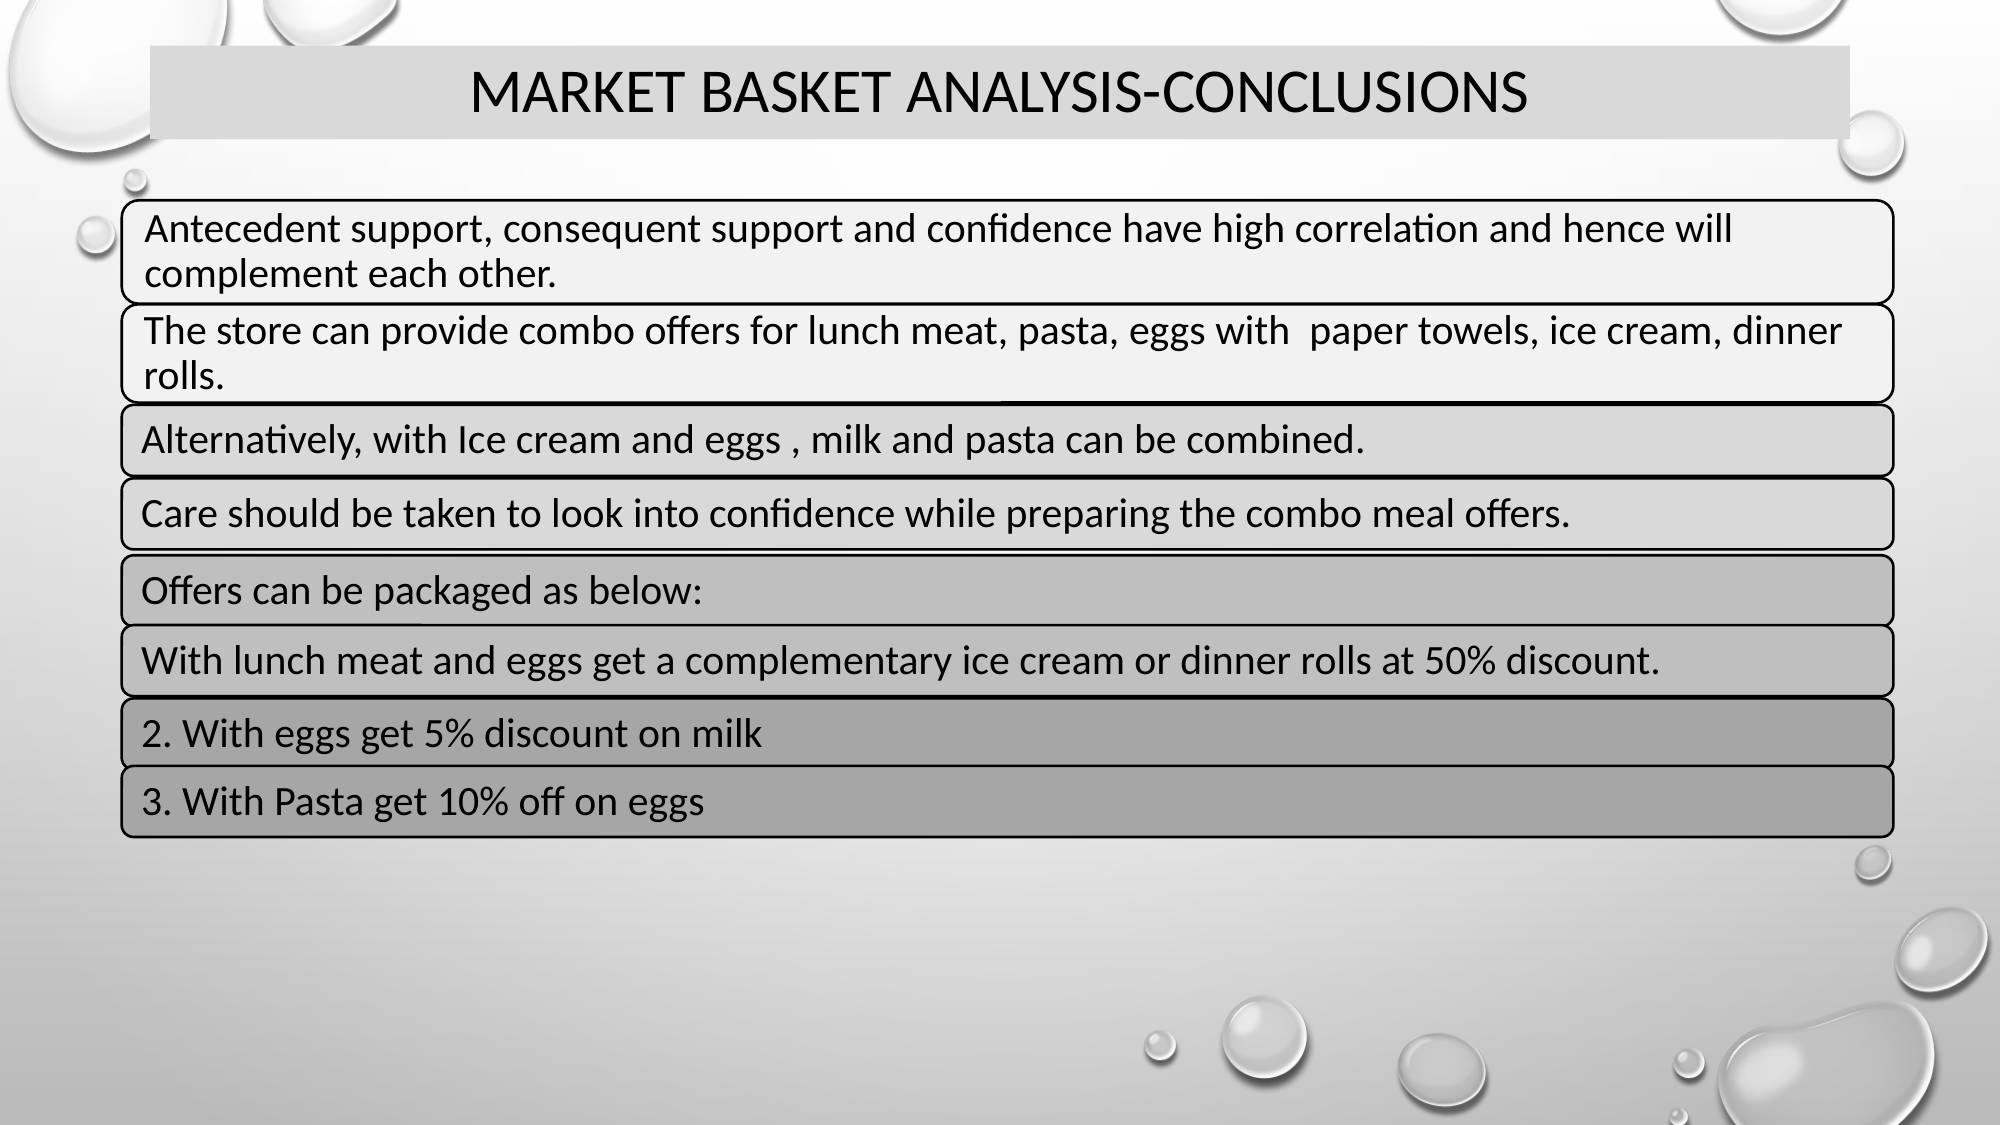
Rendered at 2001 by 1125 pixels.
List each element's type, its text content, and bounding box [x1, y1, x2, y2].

picture [0, 0, 2000, 1125]
title Market basket analysis-conclusions [150, 45, 1850, 140]
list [121, 164, 1894, 877]
